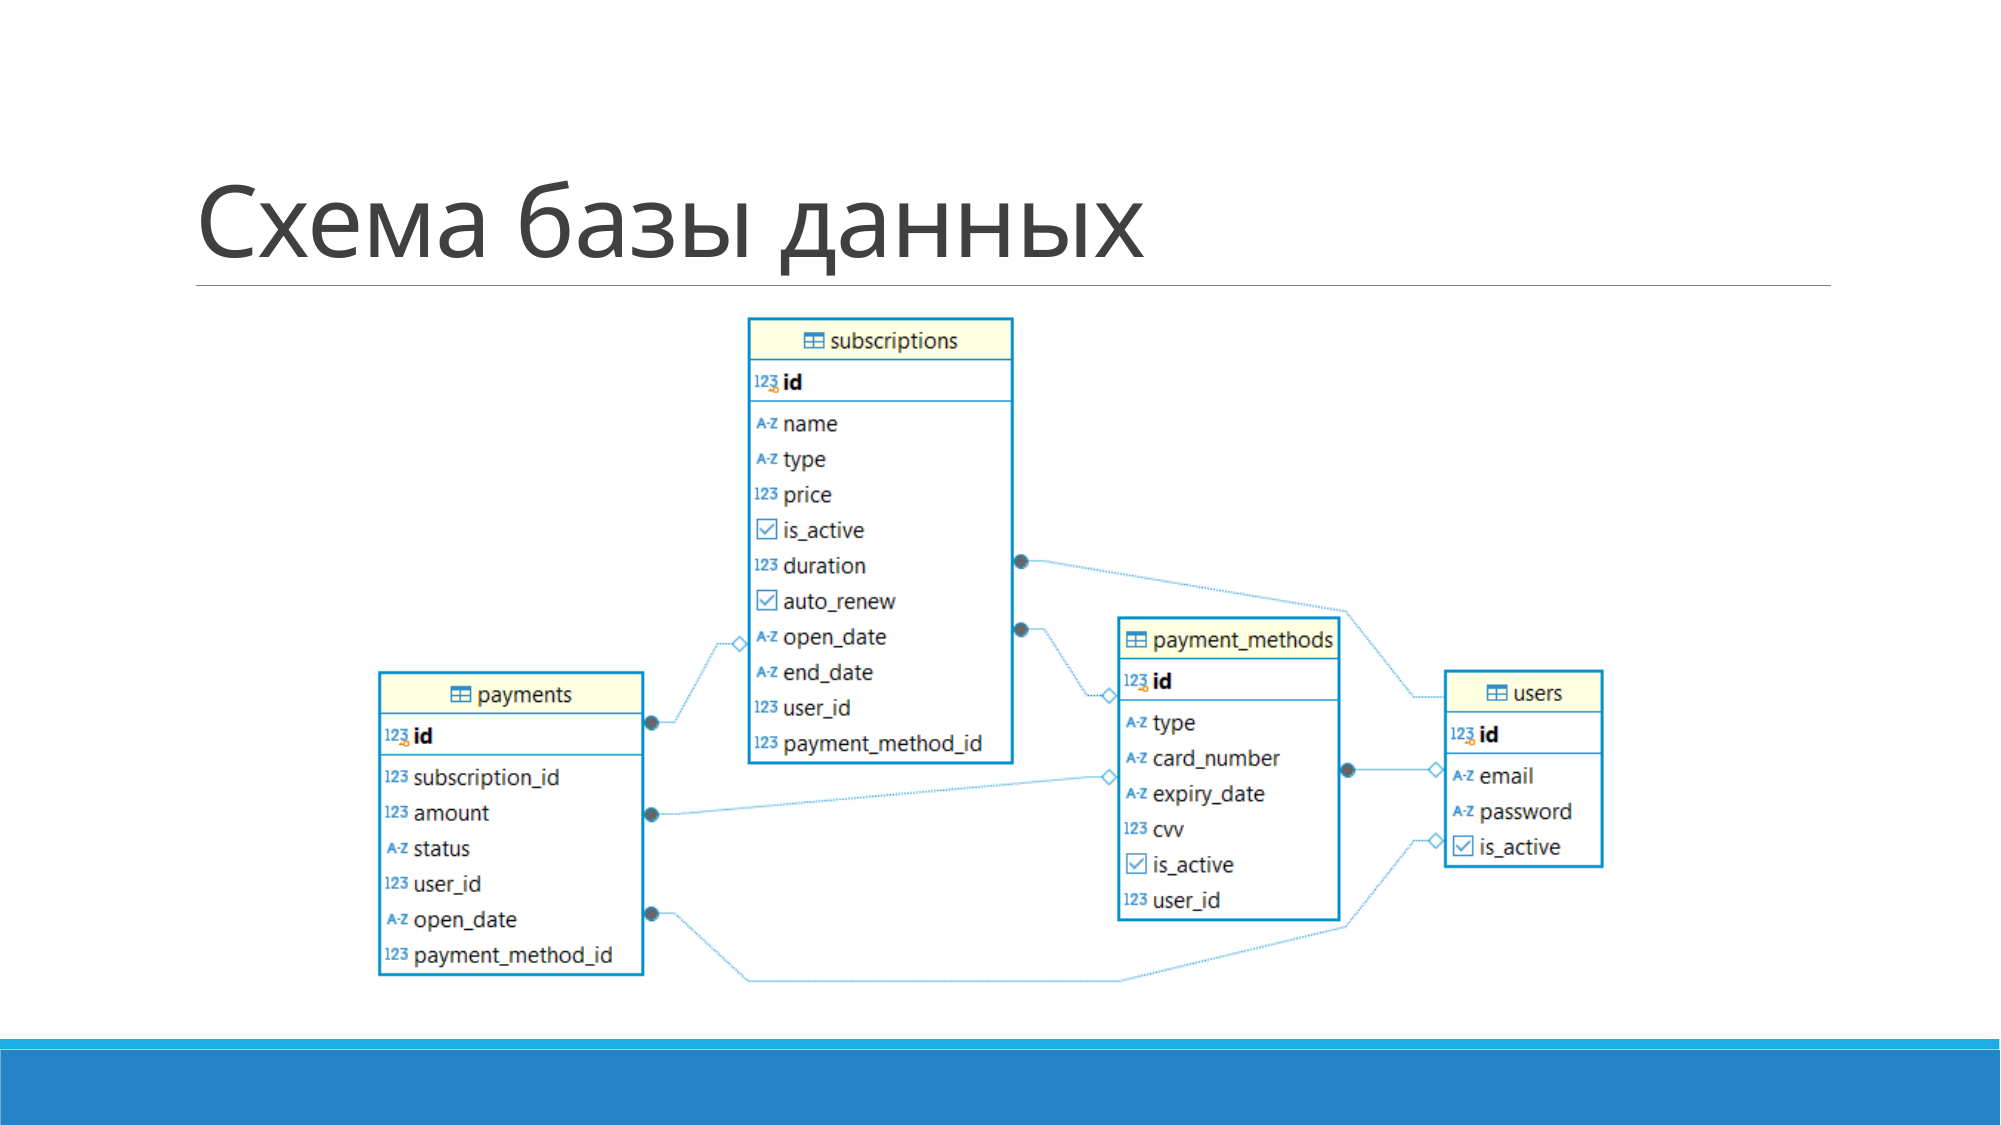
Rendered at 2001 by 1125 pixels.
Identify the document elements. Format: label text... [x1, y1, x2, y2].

title Схема базы данных [180, 47, 1830, 285]
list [337, 288, 1663, 1037]
